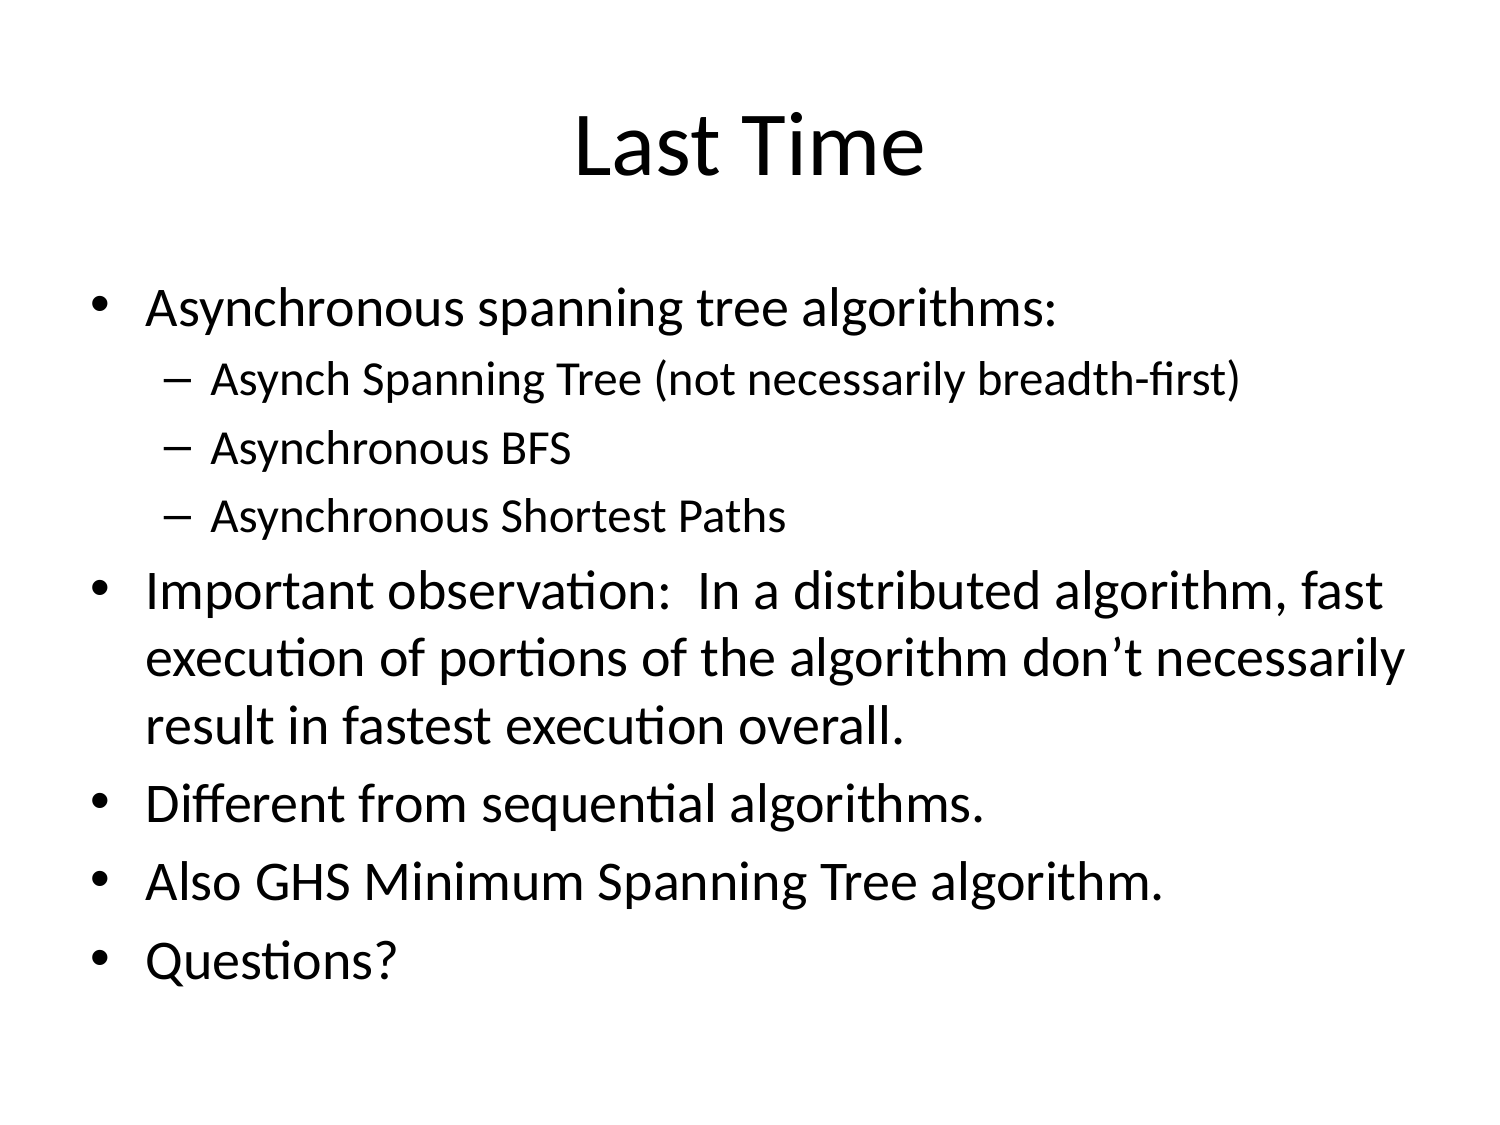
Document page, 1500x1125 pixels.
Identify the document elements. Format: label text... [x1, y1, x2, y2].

title Last Time [75, 45, 1425, 233]
list Asynchronous spanning tree algorithms: Asynch Spanning Tree (not necessarily breadth-first) Asynchronous BFS Asynchronous Shortest Paths Important observation: In a distributed algorithm, fast execution of portions of the algorithm don’t necessarily result in fastest execution overall. Different from sequential algorithms. Also GHS Minimum Spanning Tree algorithm. Questions? [75, 262, 1425, 1005]
